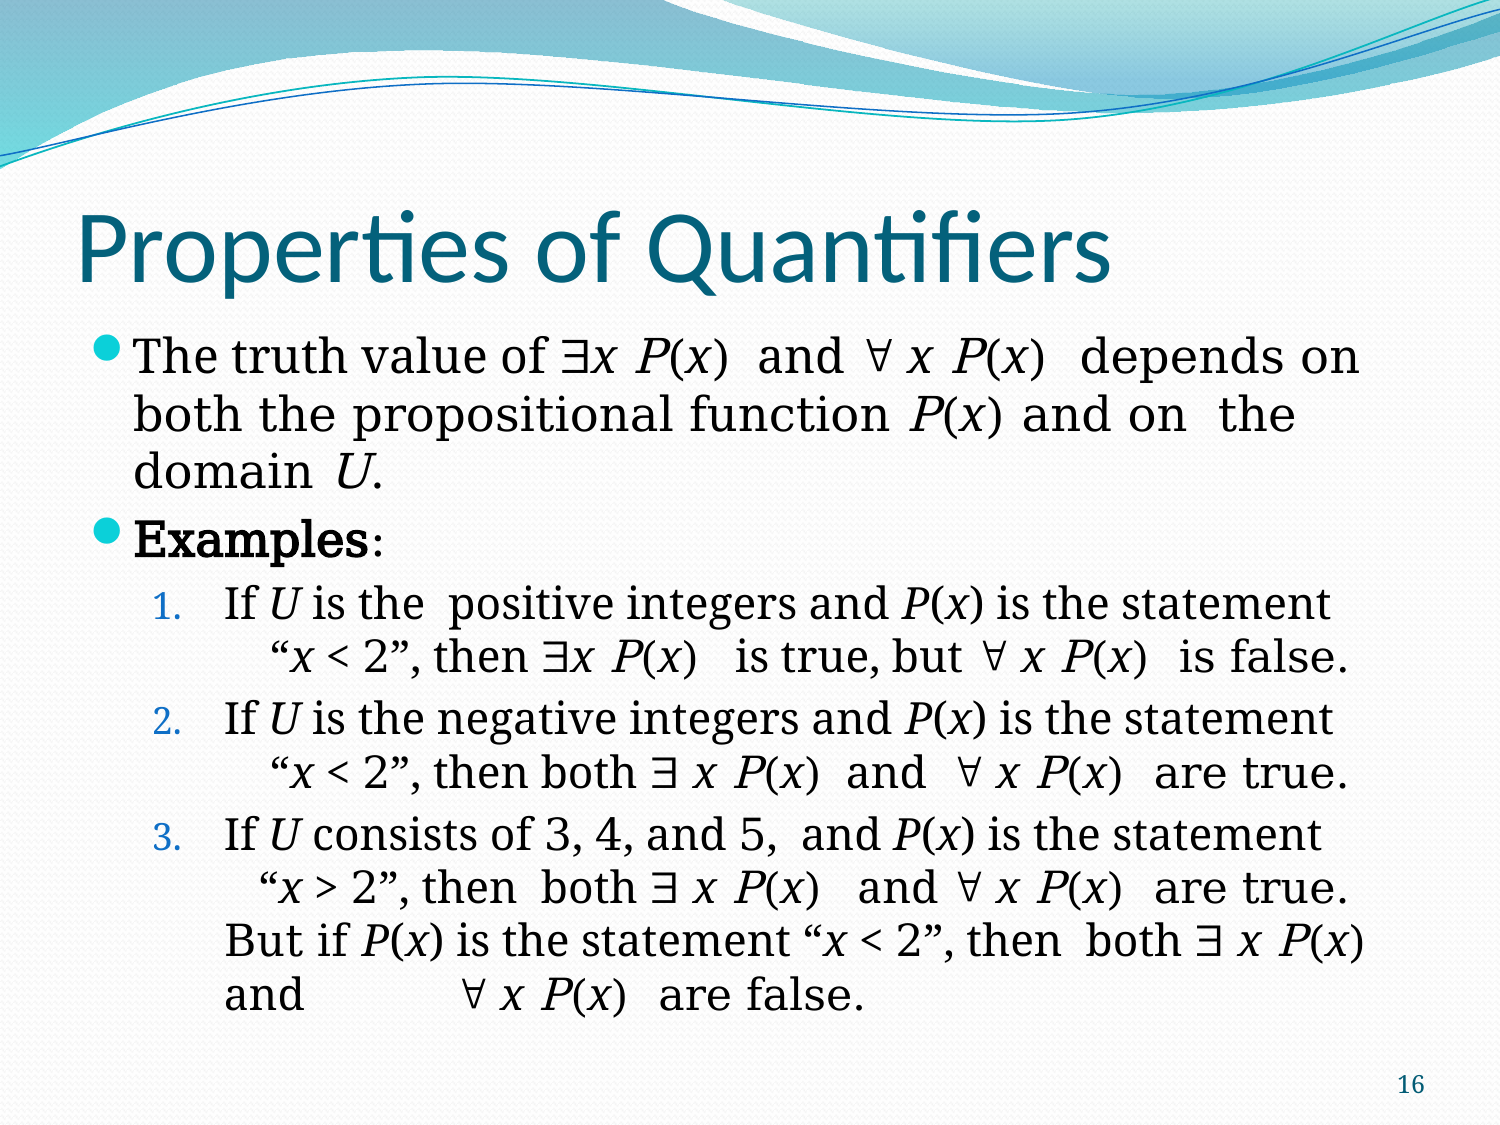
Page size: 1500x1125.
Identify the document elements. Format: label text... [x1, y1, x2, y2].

list The truth value of x P(x) and  x P(x) depends on both the propositional function P(x) and on the domain U. Examples: If U is the positive integers and P(x) is the statement “x < 2”, then x P(x) is true, but  x P(x) is false. If U is the negative integers and P(x) is the statement “x < 2”, then both  x P(x) and  x P(x) are true. If U consists of 3, 4, and 5, and P(x) is the statement “x > 2”, then both  x P(x) and  x P(x) are true. But if P(x) is the statement “x < 2”, then both  x P(x) and  x P(x) are false. [75, 317, 1425, 1038]
slide_number 16 [1299, 1042, 1425, 1103]
title Properties of Quantifiers [75, 115, 1425, 303]
